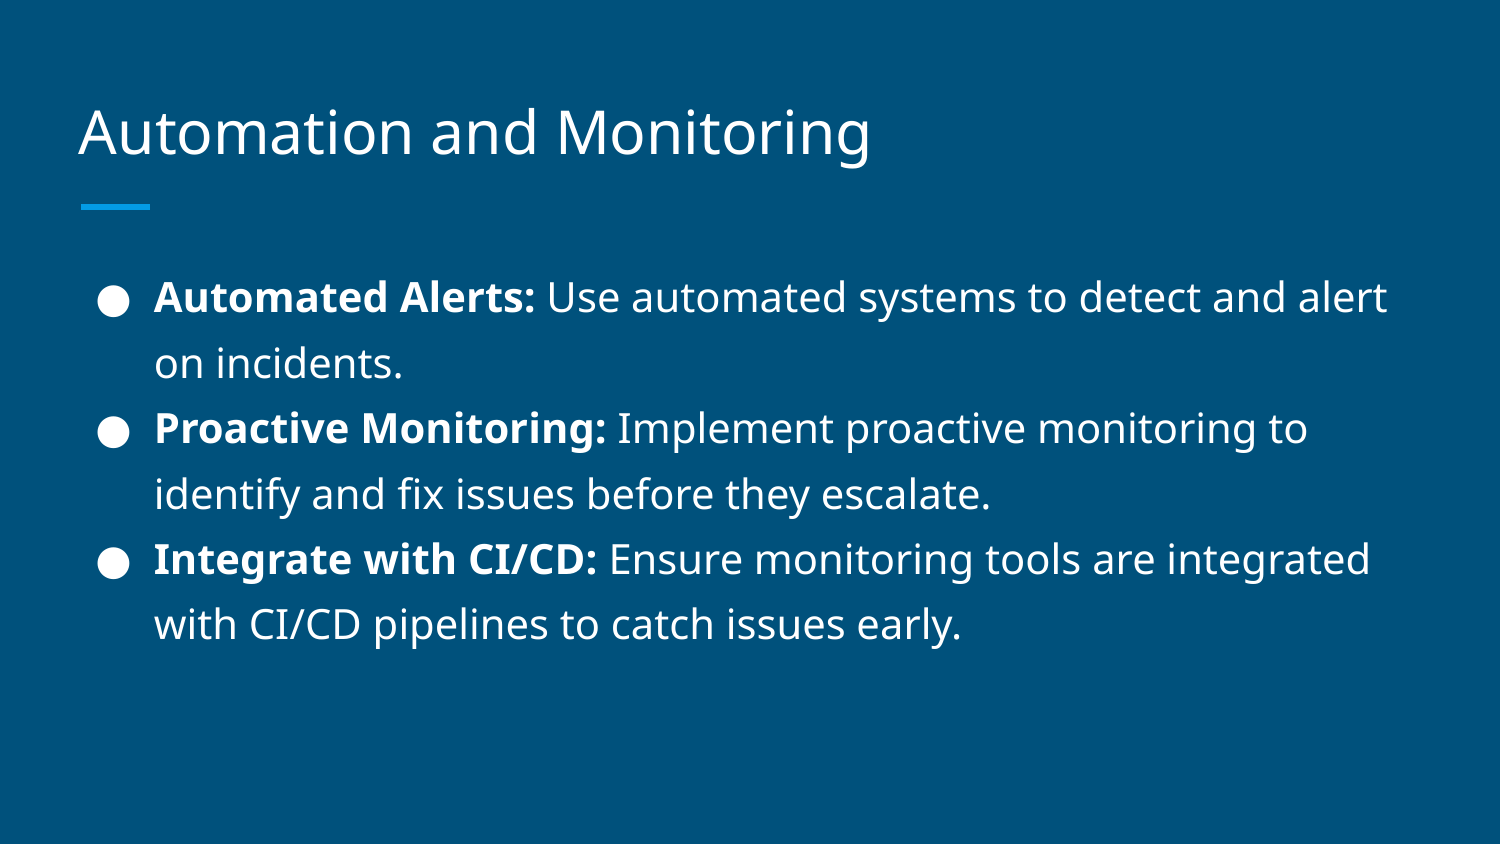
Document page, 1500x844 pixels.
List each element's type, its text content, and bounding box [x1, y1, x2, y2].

list Automated Alerts: Use automated systems to detect and alert on incidents. Proactive Monitoring: Implement proactive monitoring to identify and fix issues before they escalate. Integrate with CI/CD: Ensure monitoring tools are integrated with CI/CD pipelines to catch issues early. [63, 244, 1437, 750]
title Automation and Monitoring [63, 75, 1437, 188]
